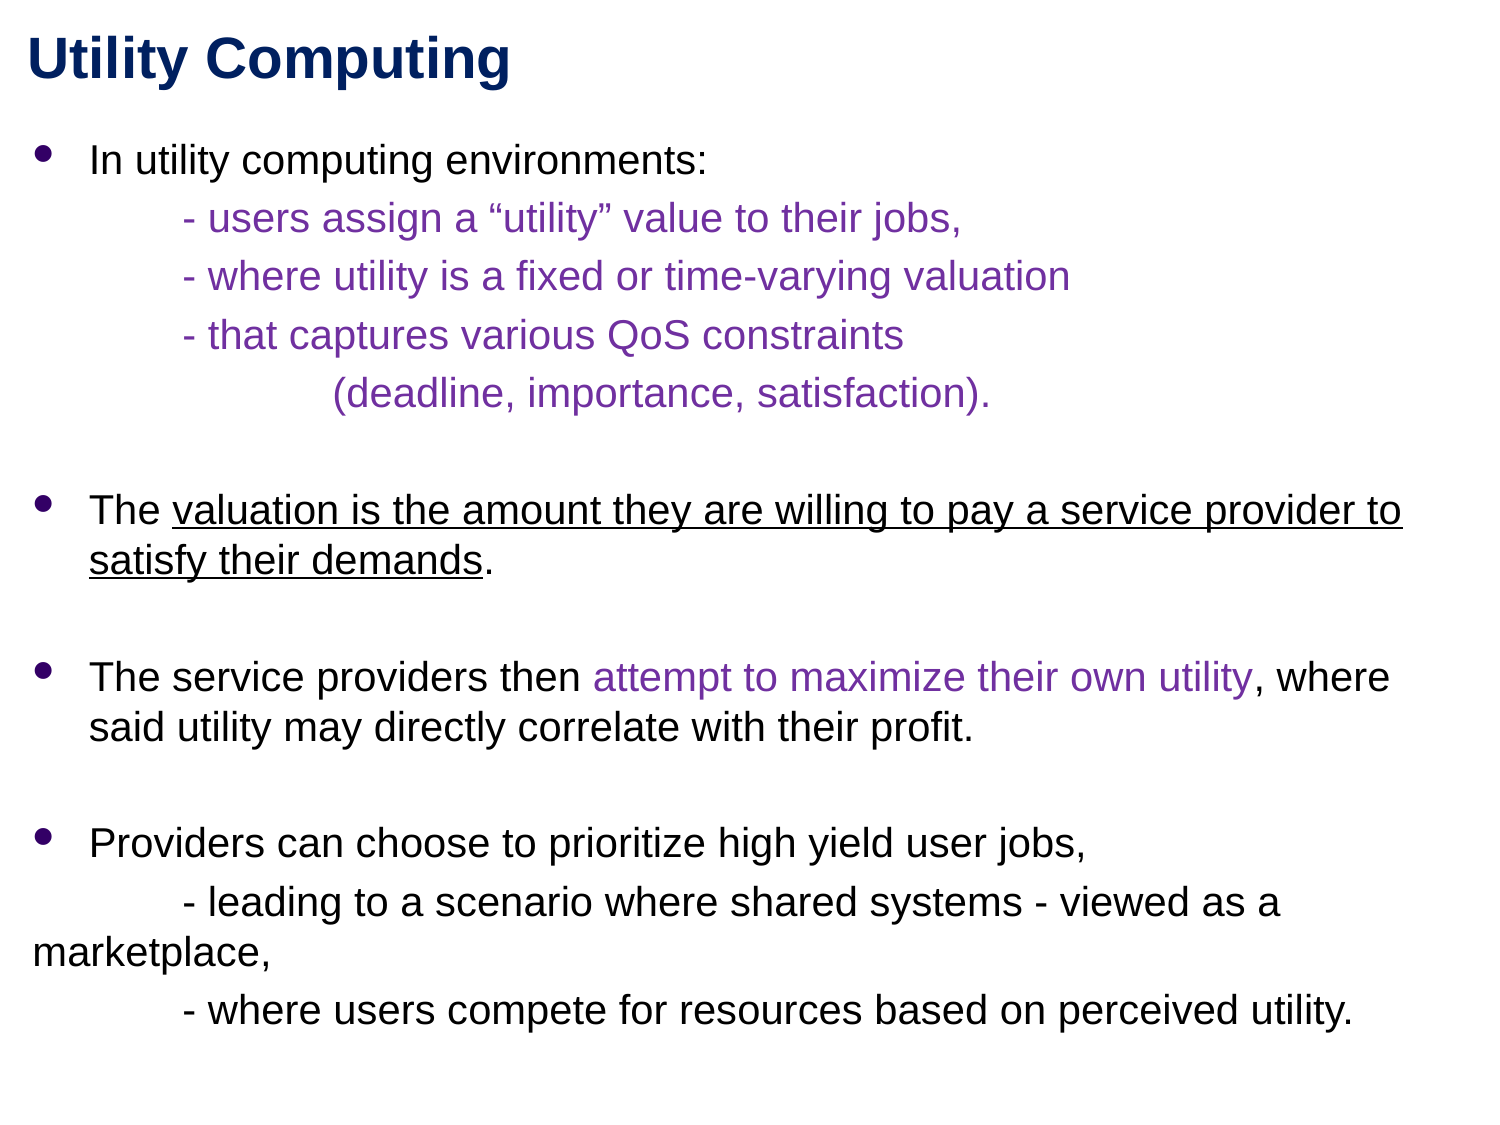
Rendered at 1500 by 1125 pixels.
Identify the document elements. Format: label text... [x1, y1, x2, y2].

list In utility computing environments: - users assign a “utility” value to their jobs, - where utility is a fixed or time-varying valuation - that captures various QoS constraints (deadline, importance, satisfaction). The valuation is the amount they are willing to pay a service provider to satisfy their demands. The service providers then attempt to maximize their own utility, where said utility may directly correlate with their profit. Providers can choose to prioritize high yield user jobs, - leading to a scenario where shared systems - viewed as a marketplace, - where users compete for resources based on perceived utility. [17, 125, 1428, 1102]
text_box Utility Computing [12, 12, 1288, 98]
